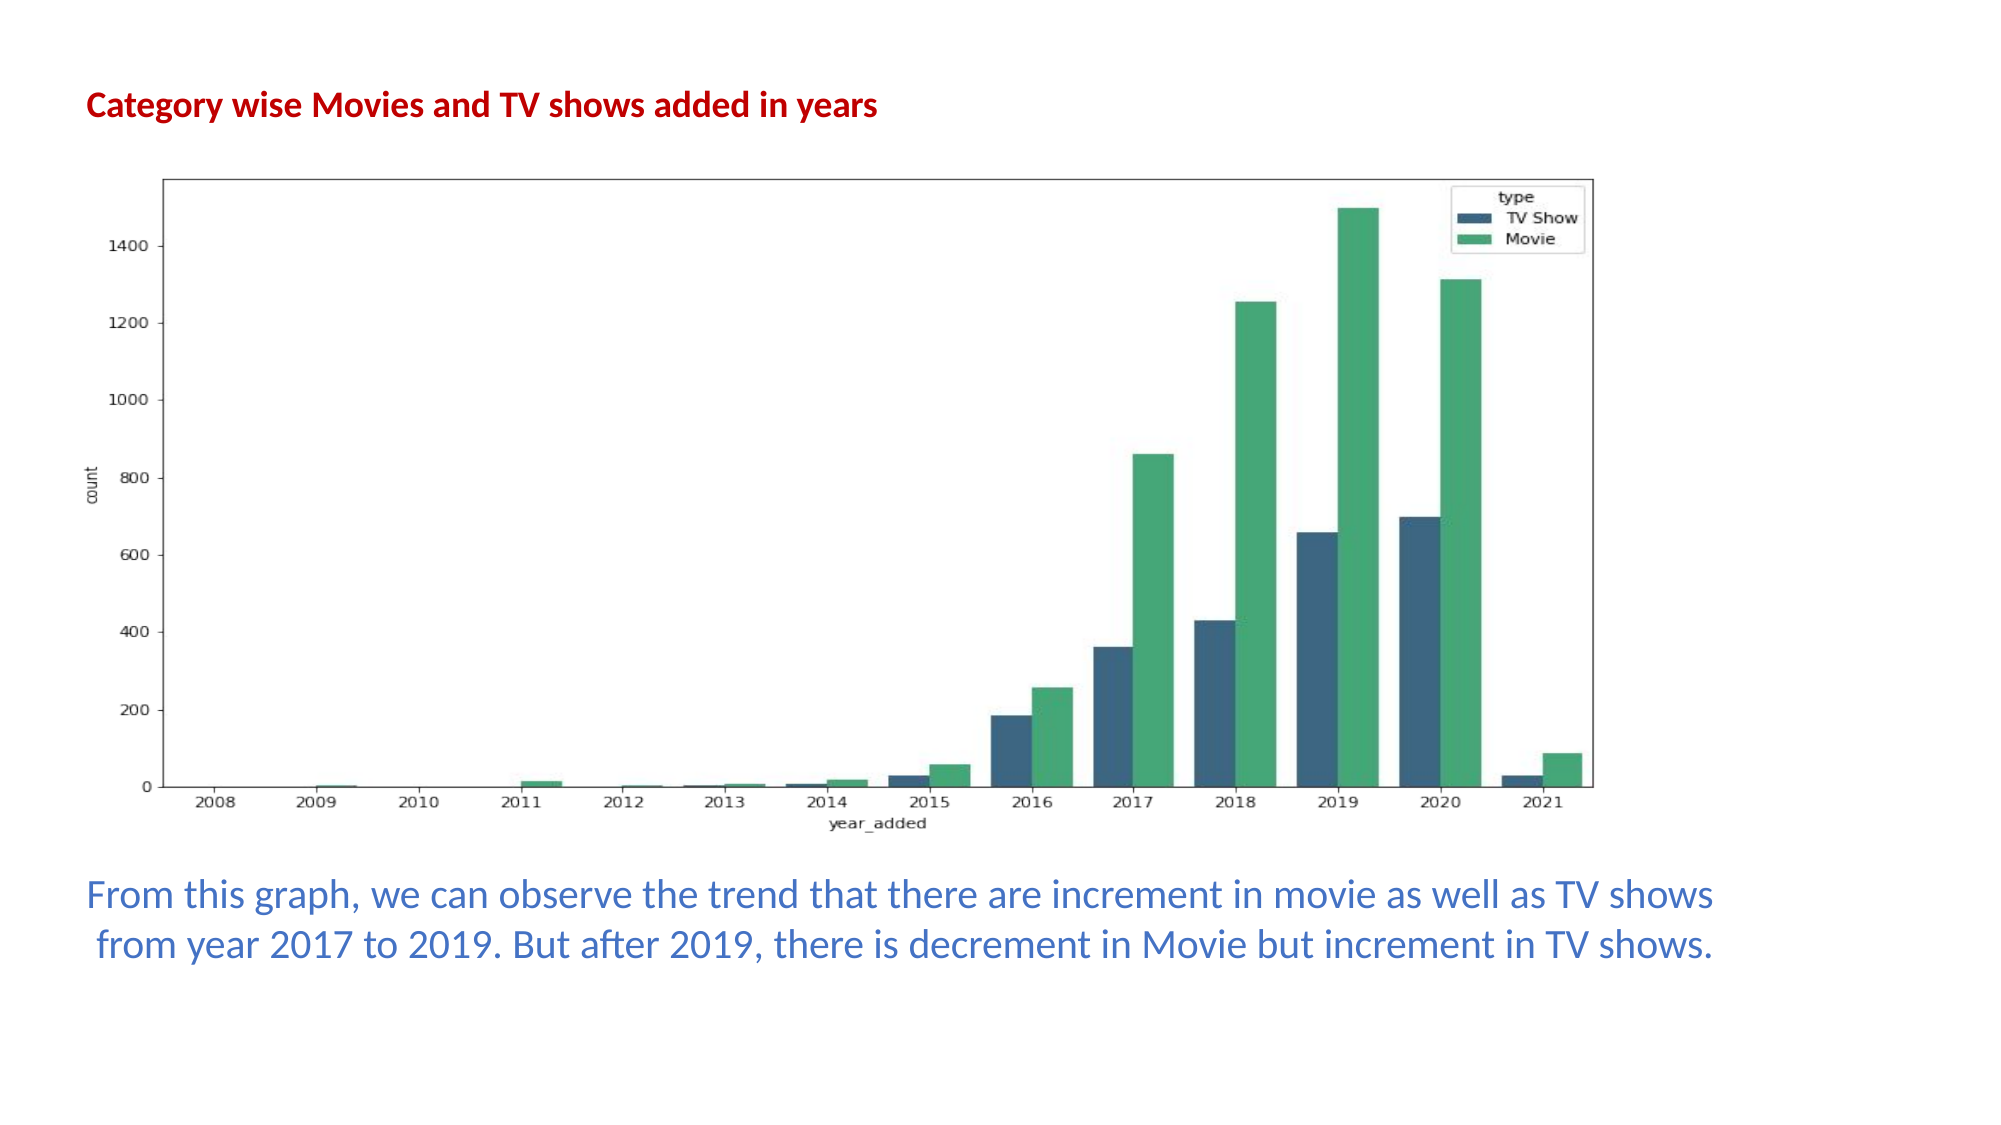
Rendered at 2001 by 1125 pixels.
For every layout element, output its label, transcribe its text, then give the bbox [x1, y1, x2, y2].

title Category wise Movies and TV shows added in years [84, 77, 886, 167]
text_box From this graph, we can observe the trend that there are increment in movie as well as TV shows from year 2017 to 2019. But after 2019, there is decrement in Movie but increment in TV shows. [84, 864, 1723, 967]
picture [72, 169, 1604, 840]
